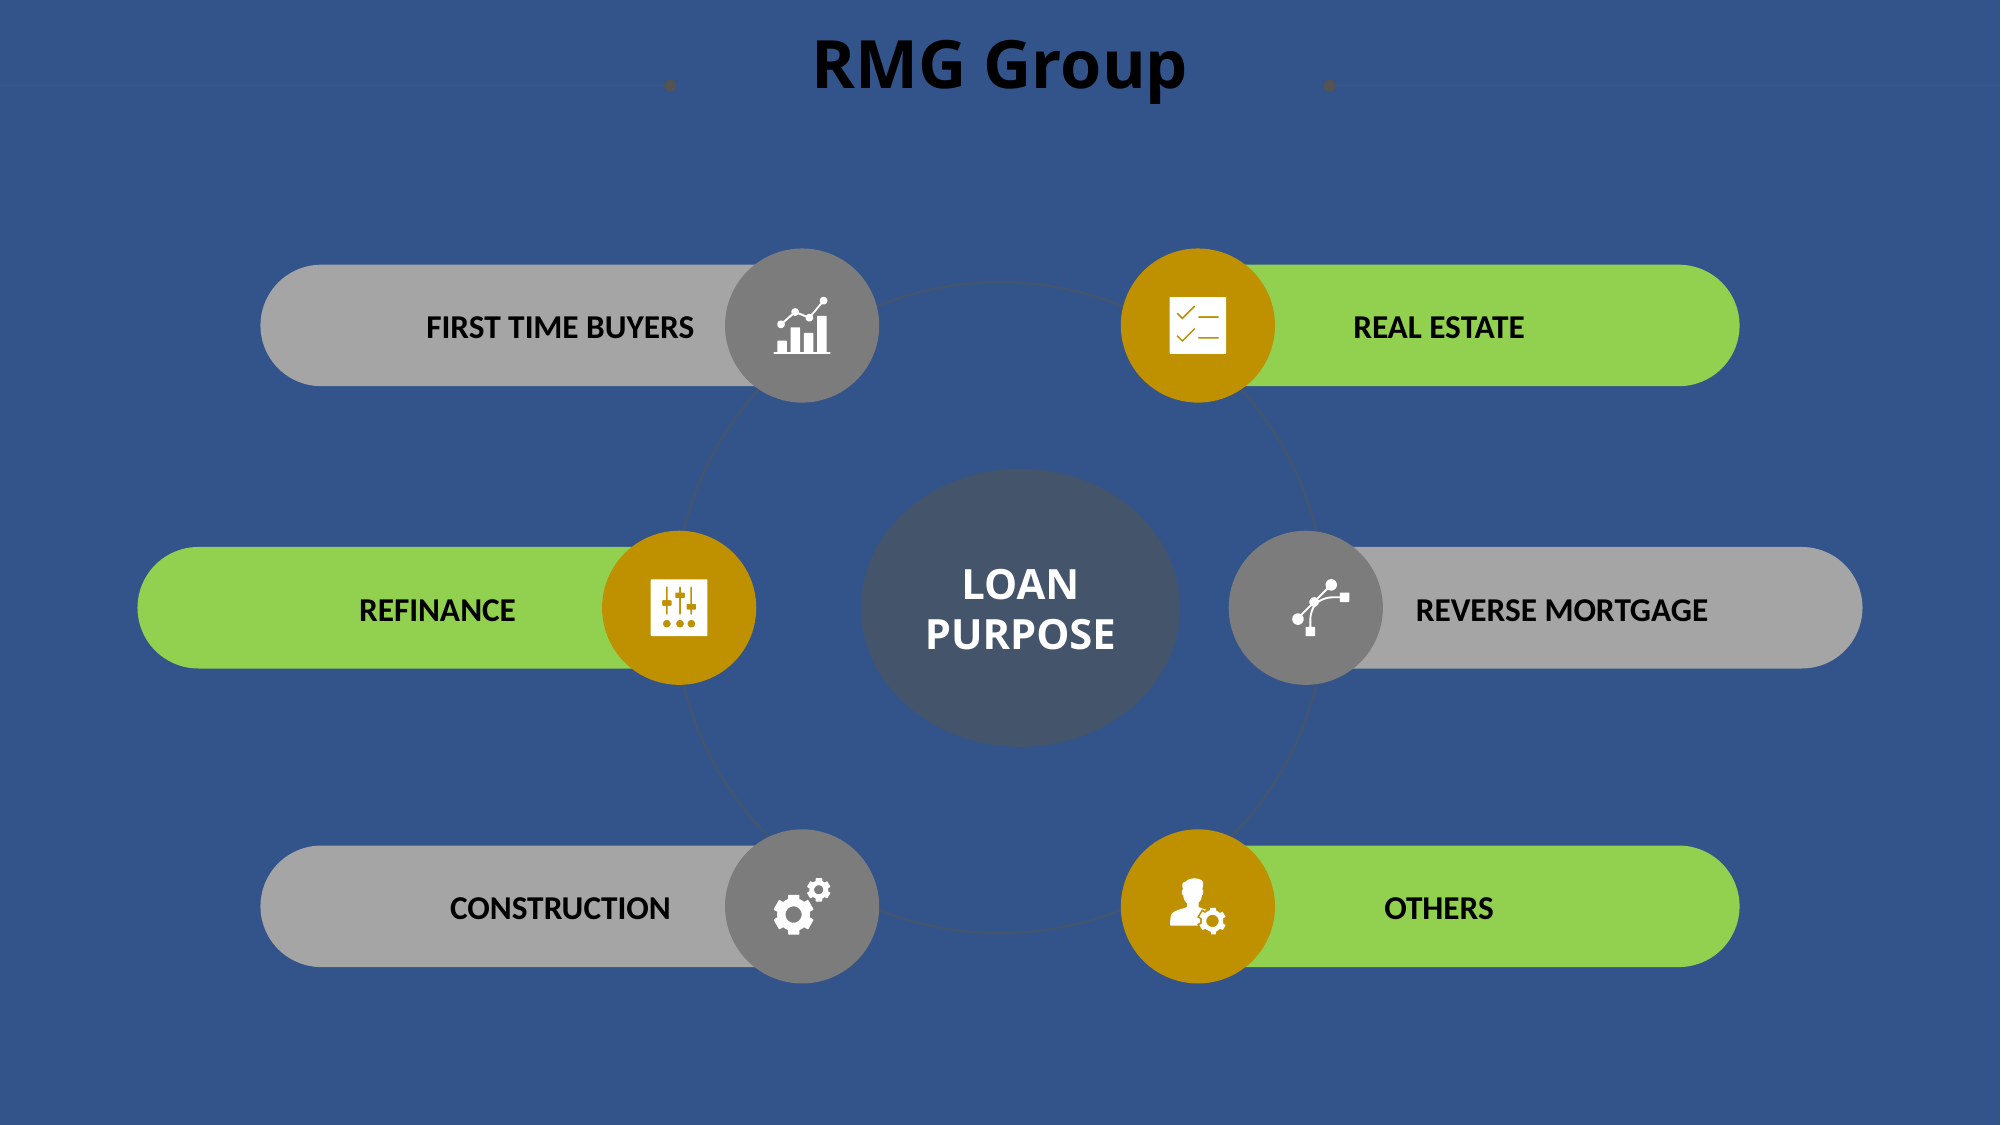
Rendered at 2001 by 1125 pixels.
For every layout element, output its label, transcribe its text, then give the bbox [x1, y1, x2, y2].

text_box REVERSE MORTGAGE [1354, 545, 1864, 670]
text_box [1170, 878, 1226, 935]
text_box LOAN PURPOSE [859, 467, 1182, 748]
text_box [1169, 297, 1227, 354]
text_box [723, 828, 881, 985]
text_box [1292, 579, 1350, 637]
text_box [1119, 247, 1277, 404]
text_box [650, 579, 708, 637]
text_box REAL ESTATE [1247, 263, 1741, 388]
text_box [601, 529, 758, 686]
text_box [682, 281, 1318, 935]
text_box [773, 878, 831, 935]
text_box RMG Group [37, 31, 1963, 104]
text_box OTHERS [1246, 844, 1741, 969]
text_box [1119, 828, 1277, 985]
text_box [1227, 529, 1384, 686]
text_box CONSTRUCTION [259, 844, 754, 969]
text_box FIRST TIME BUYERS [259, 263, 753, 388]
text_box [723, 247, 881, 404]
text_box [773, 296, 831, 354]
text_box REFINANCE [136, 545, 631, 670]
